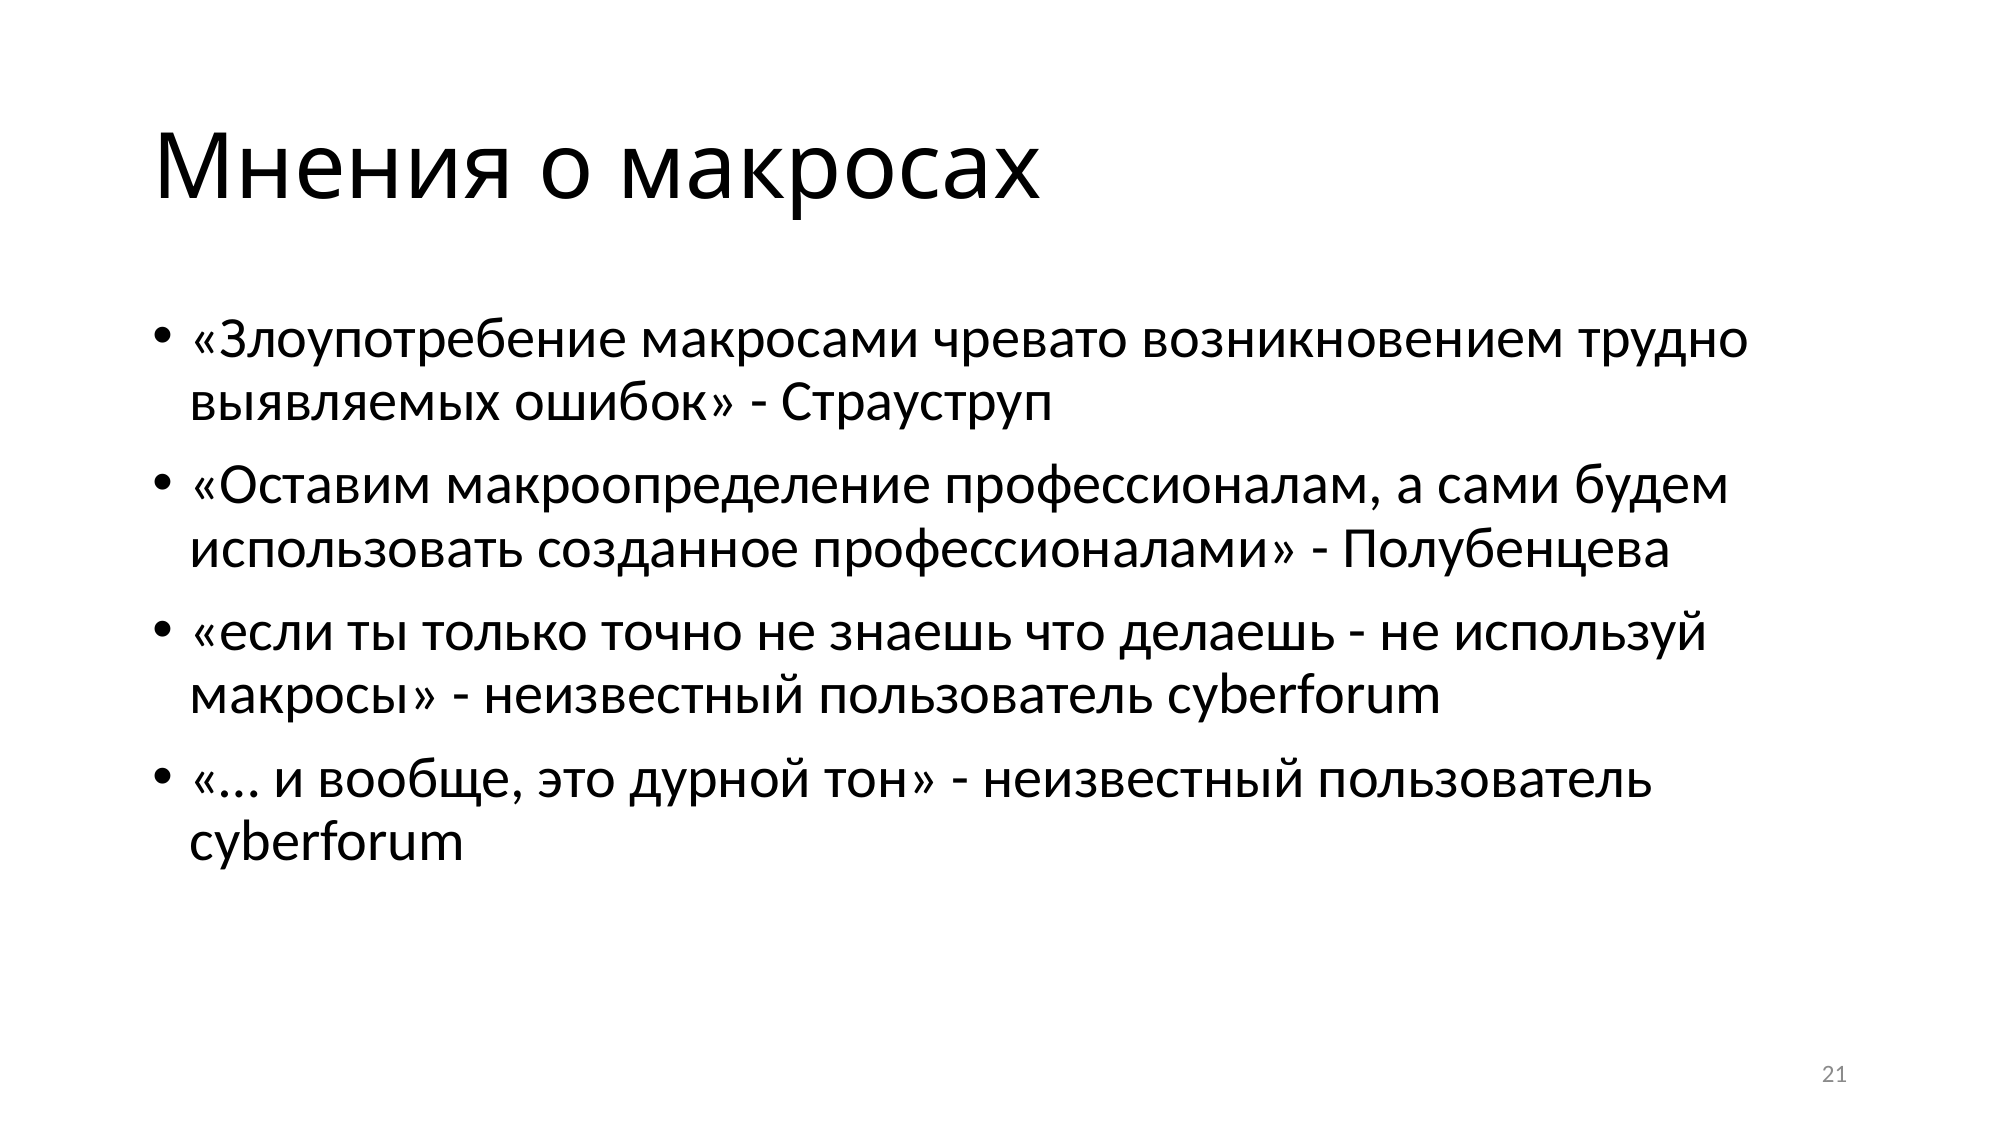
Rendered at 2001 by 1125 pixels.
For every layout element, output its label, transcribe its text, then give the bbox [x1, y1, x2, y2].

title Мнения о макросах [137, 59, 1863, 278]
slide_number 21 [1412, 1042, 1863, 1103]
list «Злоупотребение макросами чревато возникновением трудно выявляемых ошибок» - Страуструп «Оставим макроопределение профессионалам, а сами будем использовать созданное профессионалами» - Полубенцева «если ты только точно не знаешь что делаешь - не используй макросы» - неизвестный пользователь cyberforum «… и вообще, это дурной тон» - неизвестный пользователь cyberforum [137, 299, 1863, 1014]
